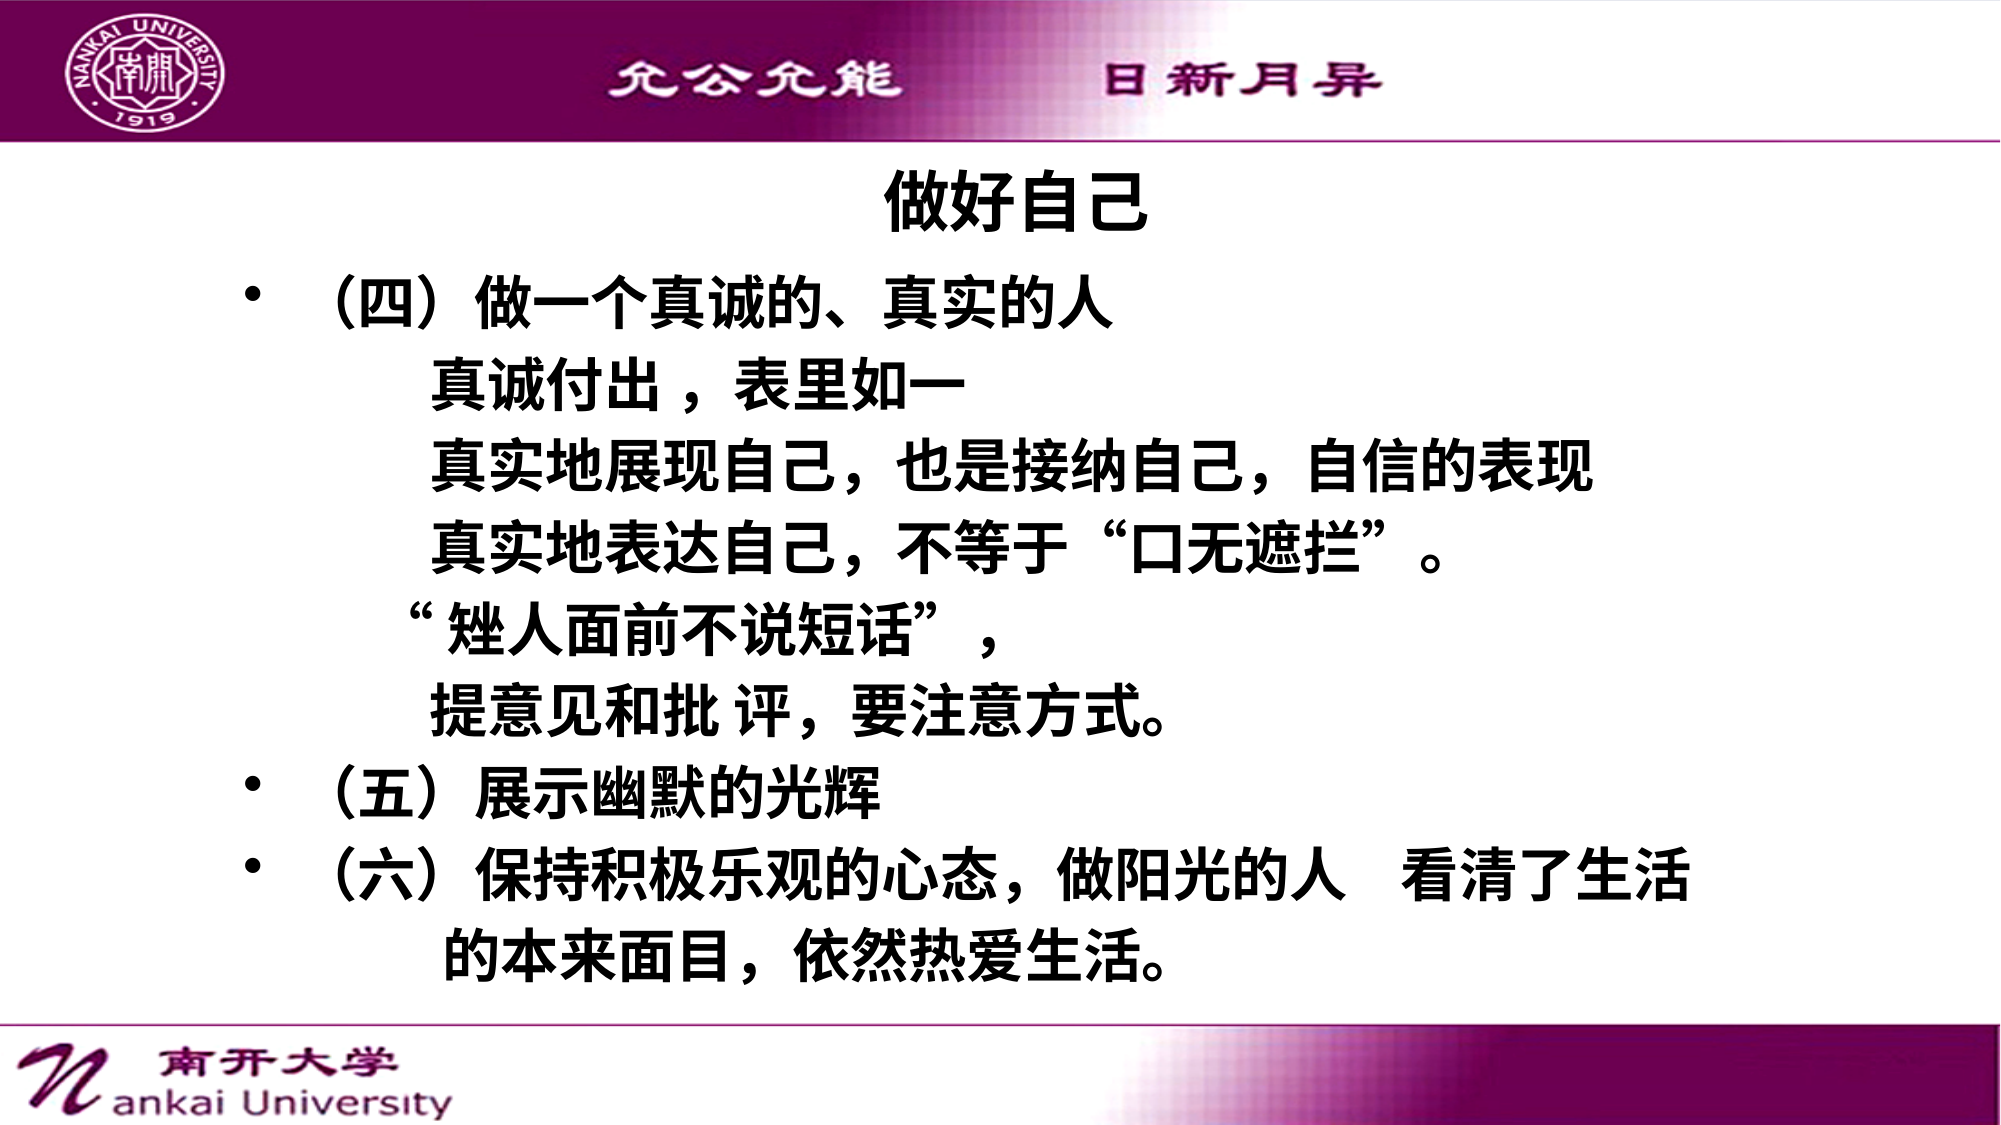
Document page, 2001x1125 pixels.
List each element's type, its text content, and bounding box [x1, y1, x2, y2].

picture [0, 0, 2001, 1125]
title 做好自己 [399, 162, 1634, 176]
list （四）做一个真诚的、真实的人 真诚付出 ，表里如一 真实地展现自己，也是接纳自己，自信的表现 真实地表达自己，不等于“口无遮拦”。 “矬人面前不说短话”， 提意见和批 评，要注意方式。 （五）展示幽默的光辉 （六）保持积极乐观的心态，做阳光的人 看清了生活 的本来面目，依然热爱生活。 [228, 176, 1787, 1089]
